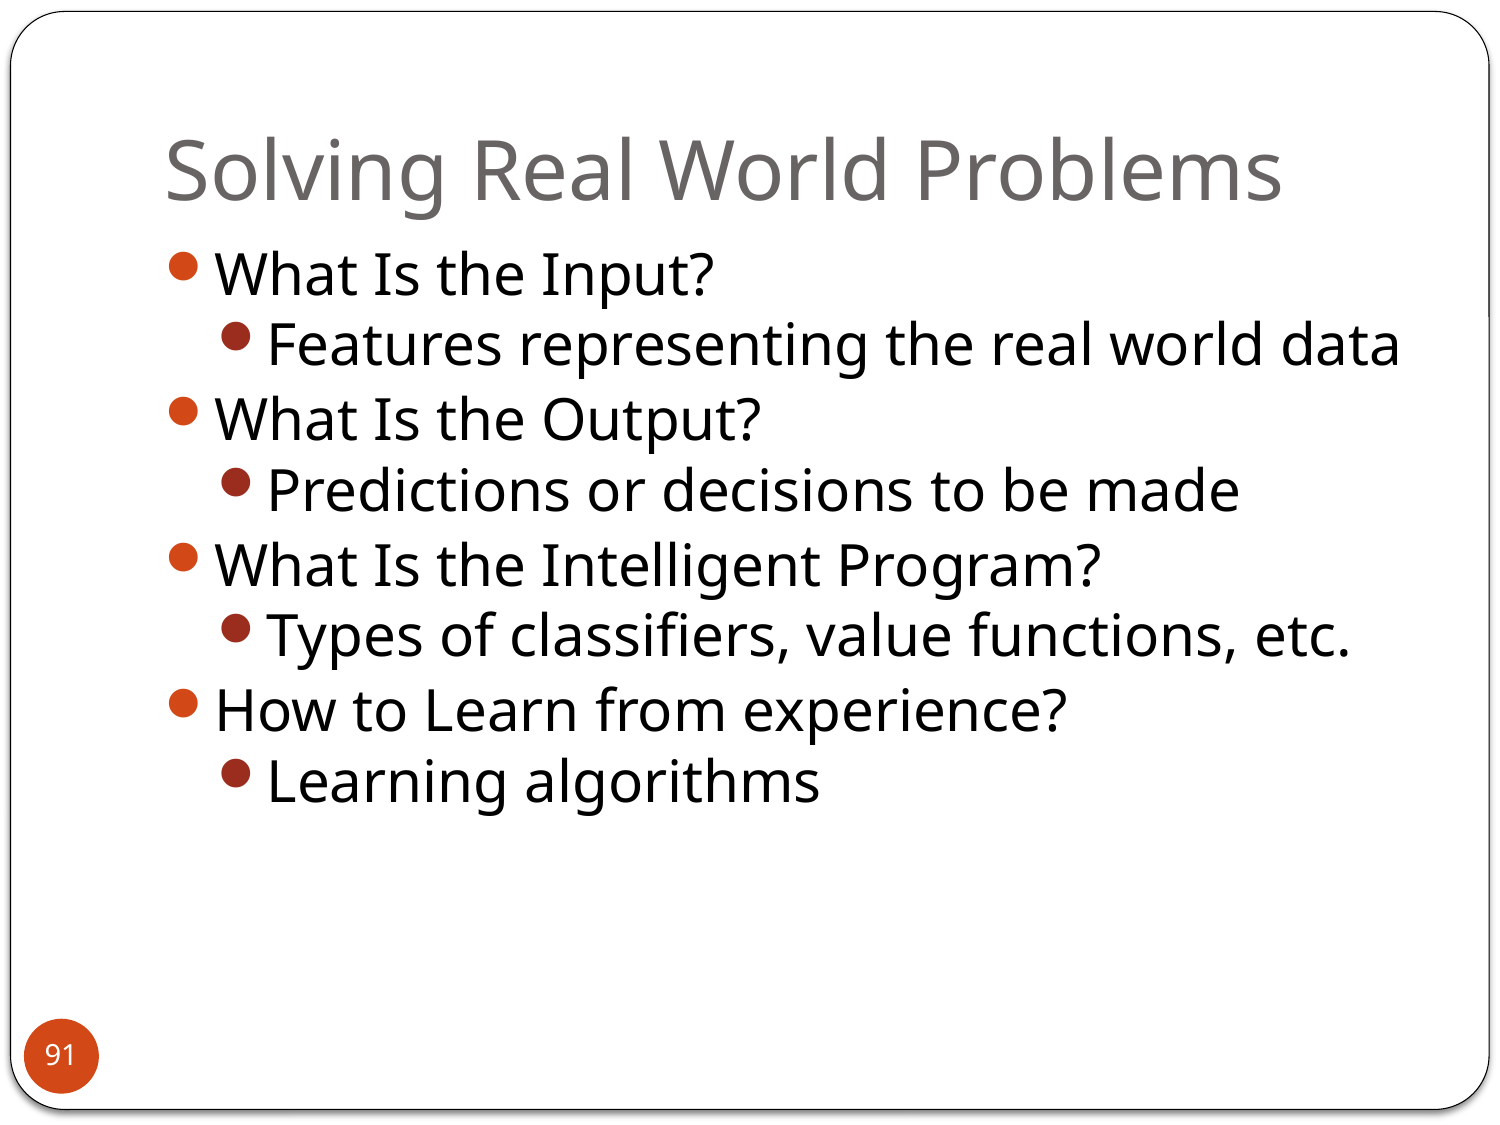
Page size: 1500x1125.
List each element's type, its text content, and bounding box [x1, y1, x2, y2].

list What Is the Input? Features representing the real world data What Is the Output? Predictions or decisions to be made What Is the Intelligent Program? Types of classifiers, value functions, etc. How to Learn from experience? Learning algorithms [150, 237, 1425, 988]
title Solving Real World Problems [150, 45, 1425, 233]
slide_number 91 [23, 1018, 99, 1094]
